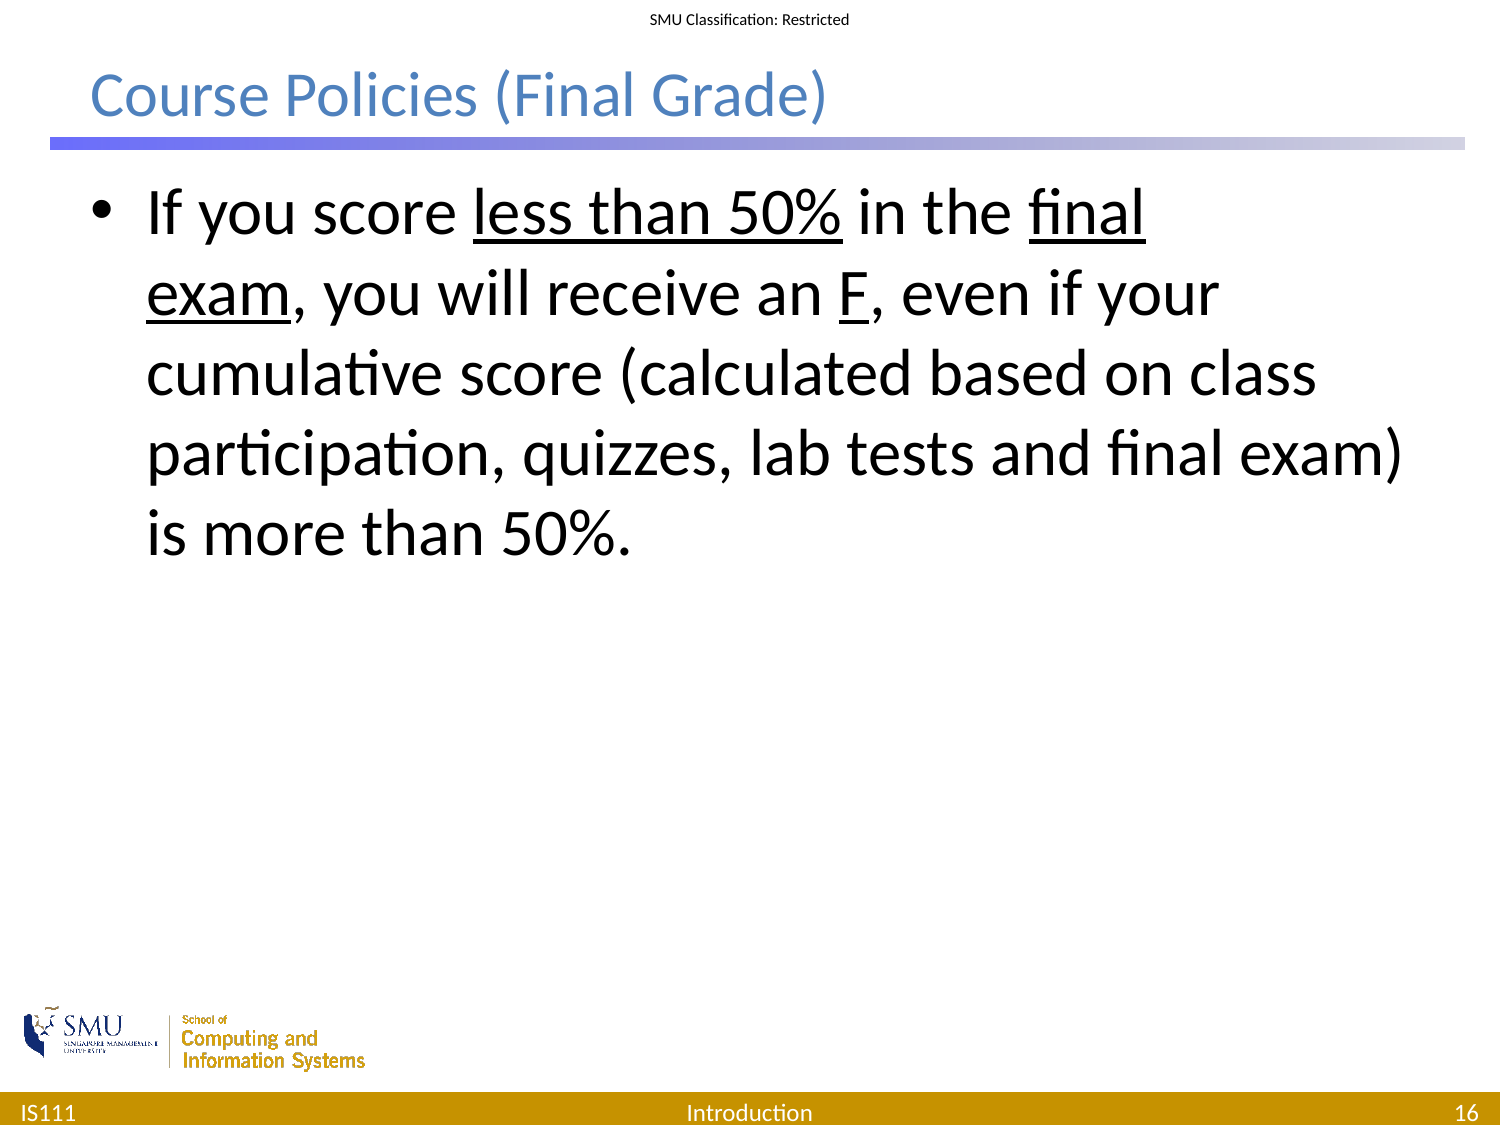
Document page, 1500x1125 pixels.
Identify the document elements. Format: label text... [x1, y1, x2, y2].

slide_number 16 [1144, 1094, 1495, 1125]
footer Introduction [512, 1094, 988, 1125]
picture [0, 987, 398, 1094]
slide_number IS111 [5, 1094, 356, 1125]
list If you score less than 50% in the final exam, you will receive an F, even if your cumulative score (calculated based on class participation, quizzes, lab tests and final exam) is more than 50%. [75, 160, 1425, 1005]
title Course Policies (Final Grade) [75, 45, 1425, 138]
